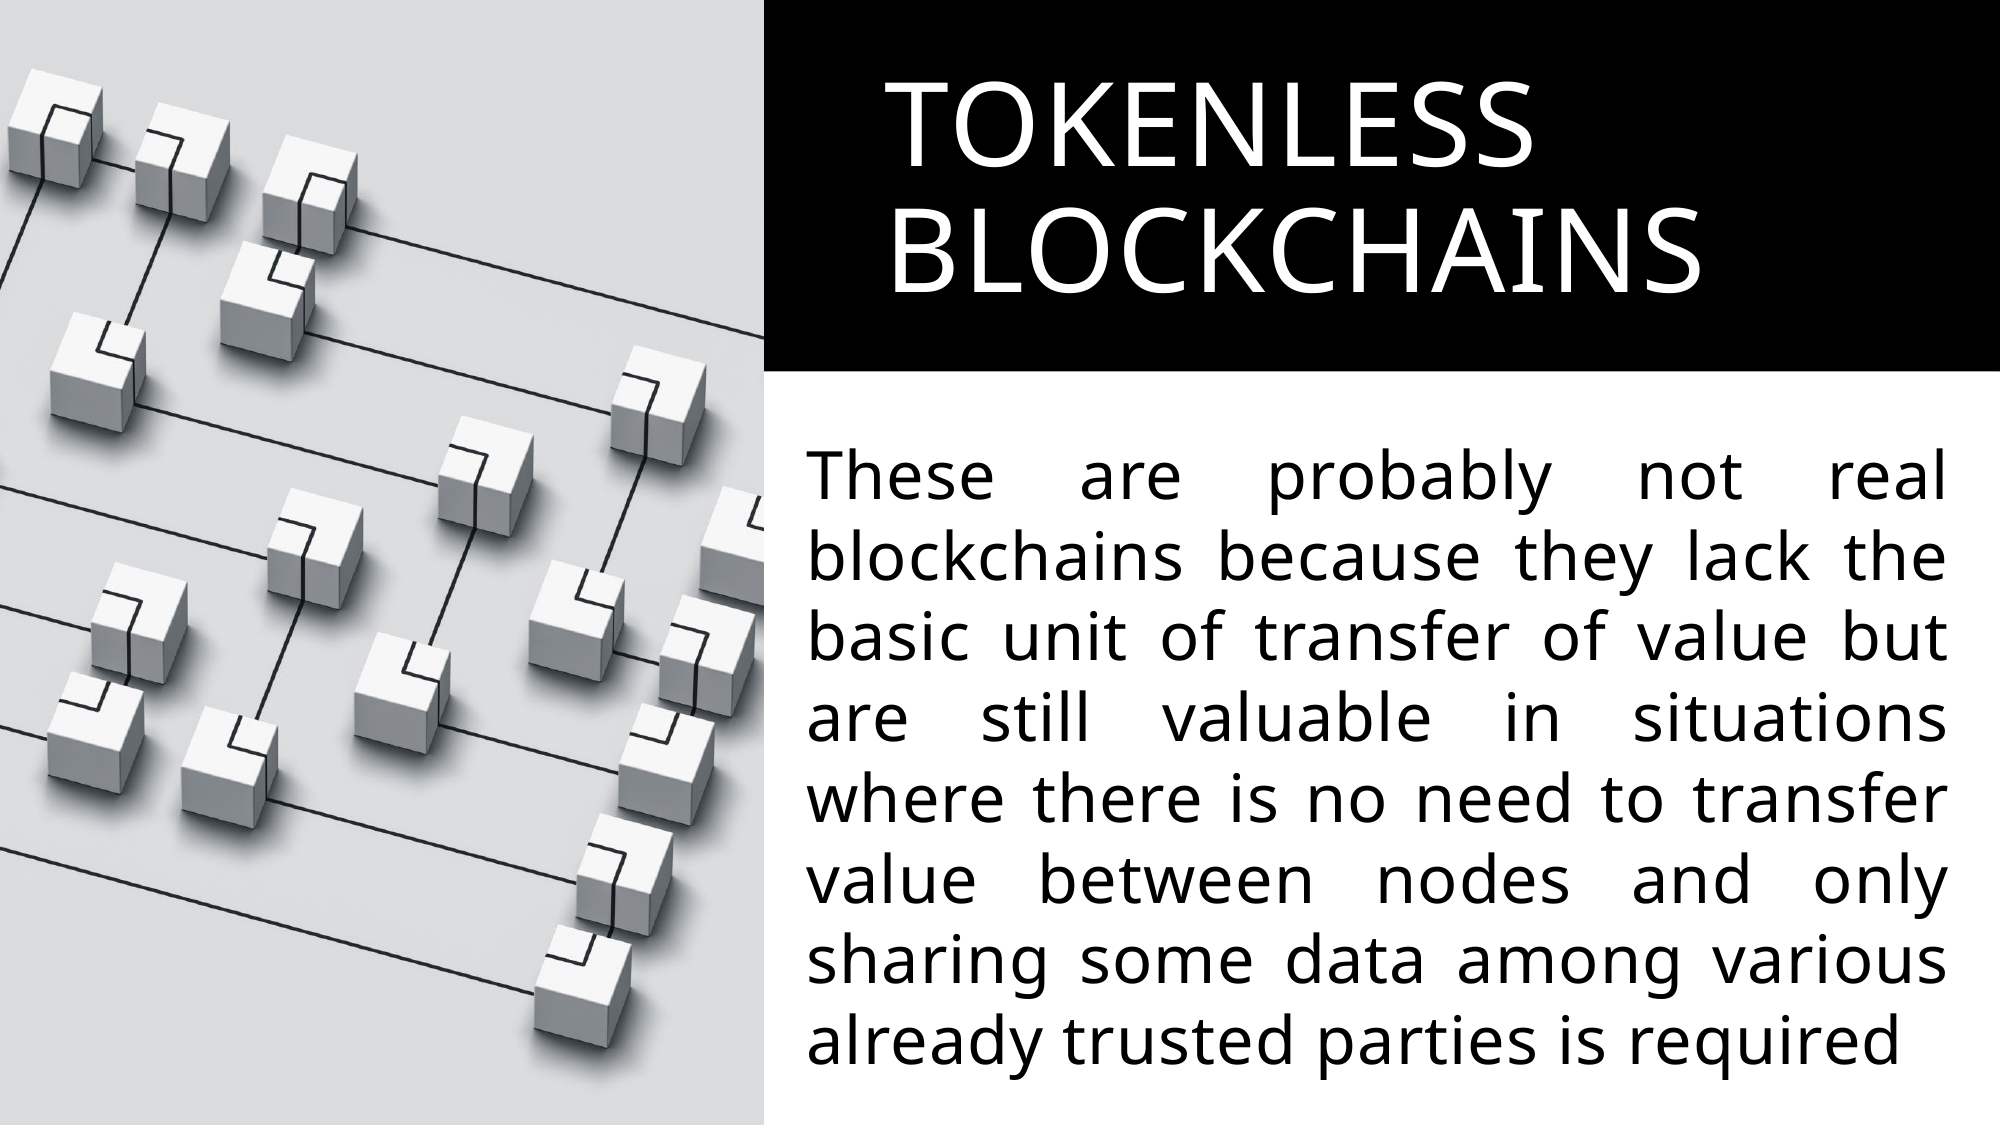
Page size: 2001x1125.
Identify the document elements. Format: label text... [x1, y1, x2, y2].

picture [0, 0, 764, 1125]
list These are probably not real blockchains because they lack the basic unit of transfer of value but are still valuable in situations where there is no need to transfer value between nodes and only sharing some data among various already trusted parties is required [791, 424, 1967, 1093]
text_box [764, 0, 2000, 372]
text_box [764, 372, 2000, 1125]
title Tokenless blockchains [869, 52, 1842, 332]
